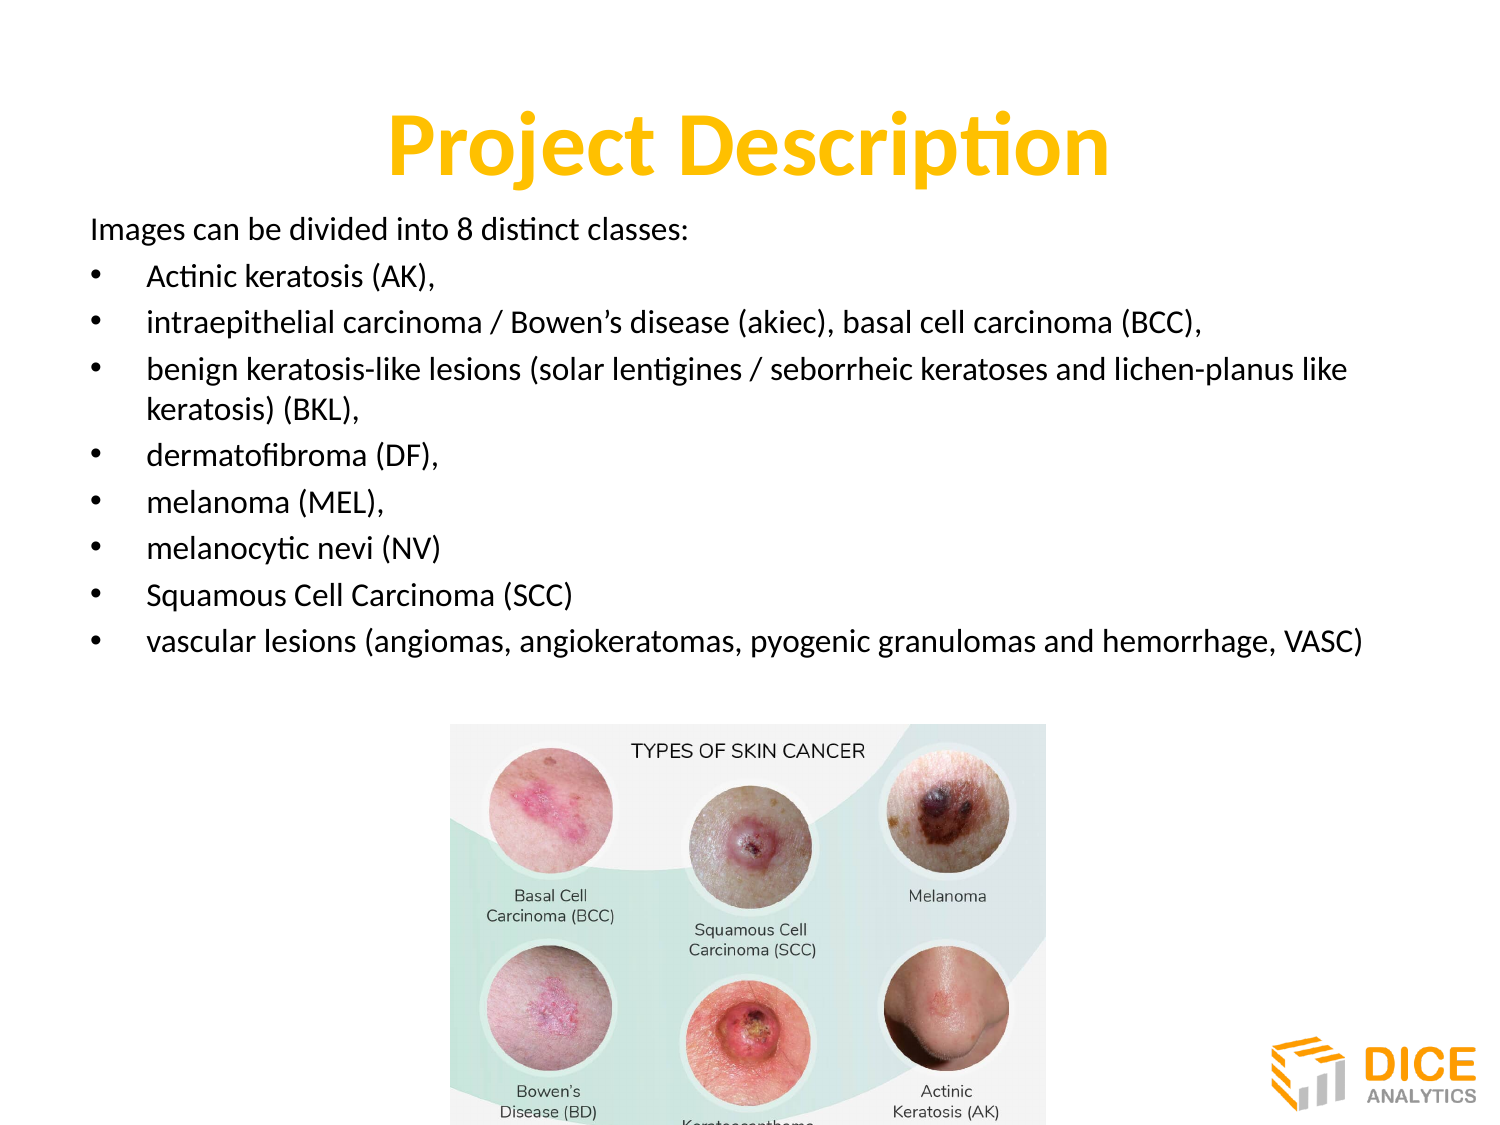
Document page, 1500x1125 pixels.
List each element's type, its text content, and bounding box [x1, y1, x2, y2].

picture [449, 724, 1046, 1125]
title Project Description [75, 45, 1425, 200]
list Images can be divided into 8 distinct classes: Actinic keratosis (AK), intraepithelial carcinoma / Bowen’s disease (akiec), basal cell carcinoma (BCC), benign keratosis-like lesions (solar lentigines / seborrheic keratoses and lichen-planus like keratosis) (BKL), dermatofibroma (DF), melanoma (MEL), melanocytic nevi (NV) Squamous Cell Carcinoma (SCC) vascular lesions (angiomas, angiokeratomas, pyogenic granulomas and hemorrhage, VASC) [75, 200, 1425, 943]
picture [1250, 1023, 1499, 1125]
